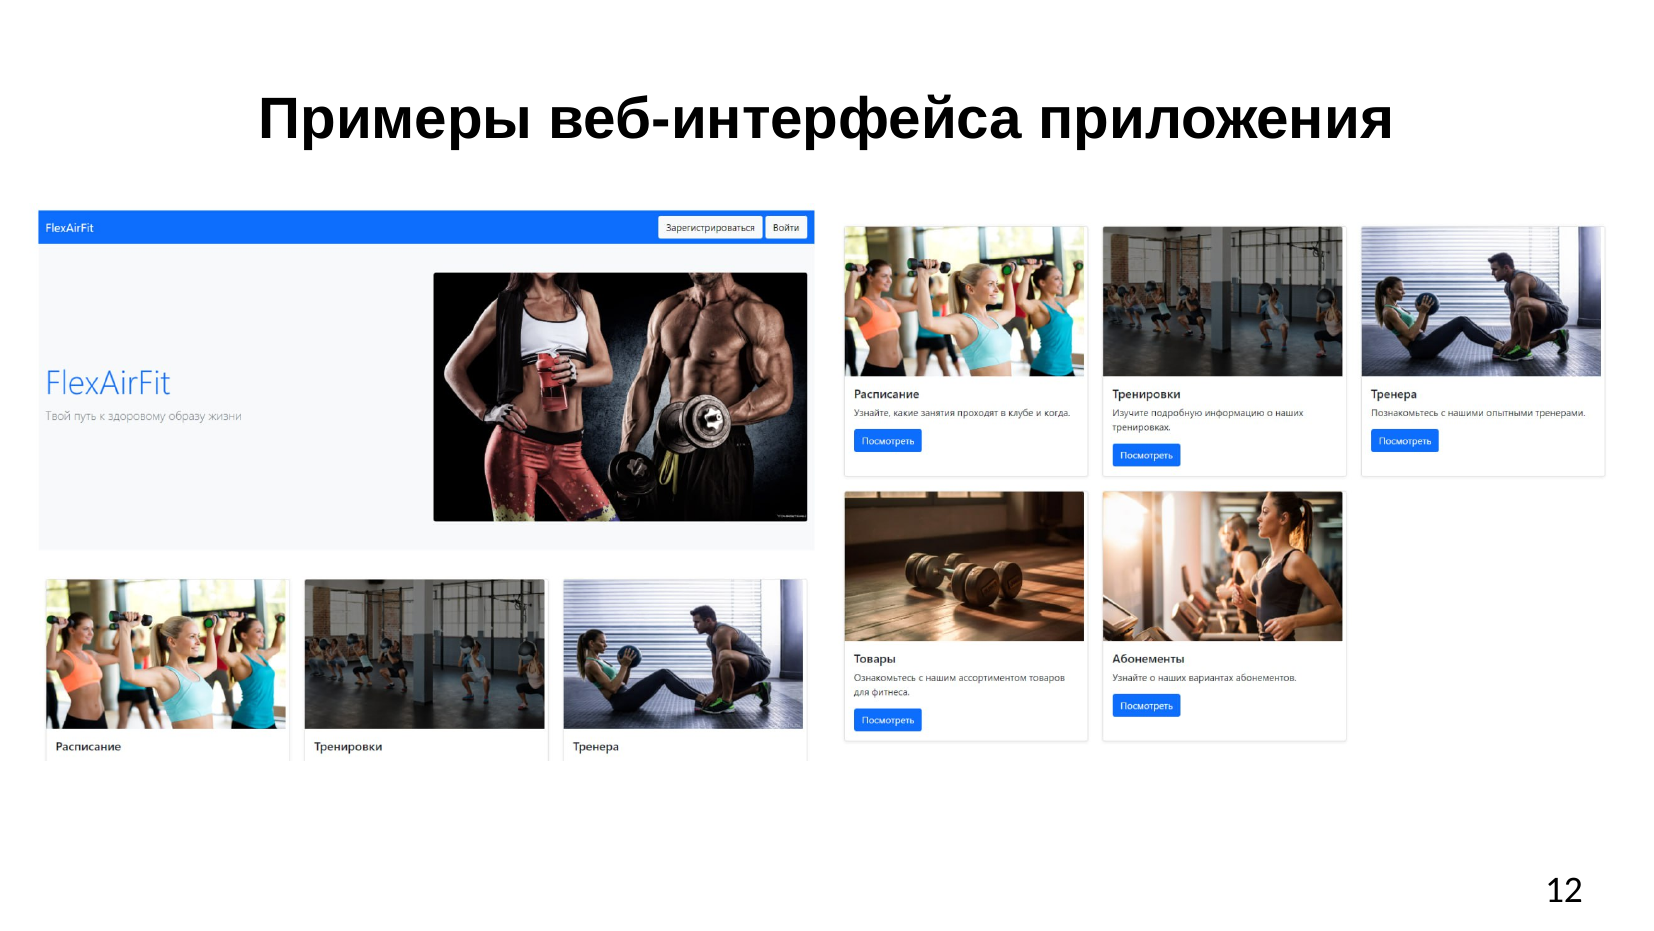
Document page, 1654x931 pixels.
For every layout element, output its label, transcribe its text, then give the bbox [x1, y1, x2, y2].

text_box 12 [1530, 857, 1654, 918]
picture [19, 203, 1624, 762]
title Примеры веб-интерфейса приложения [82, 37, 1571, 193]
